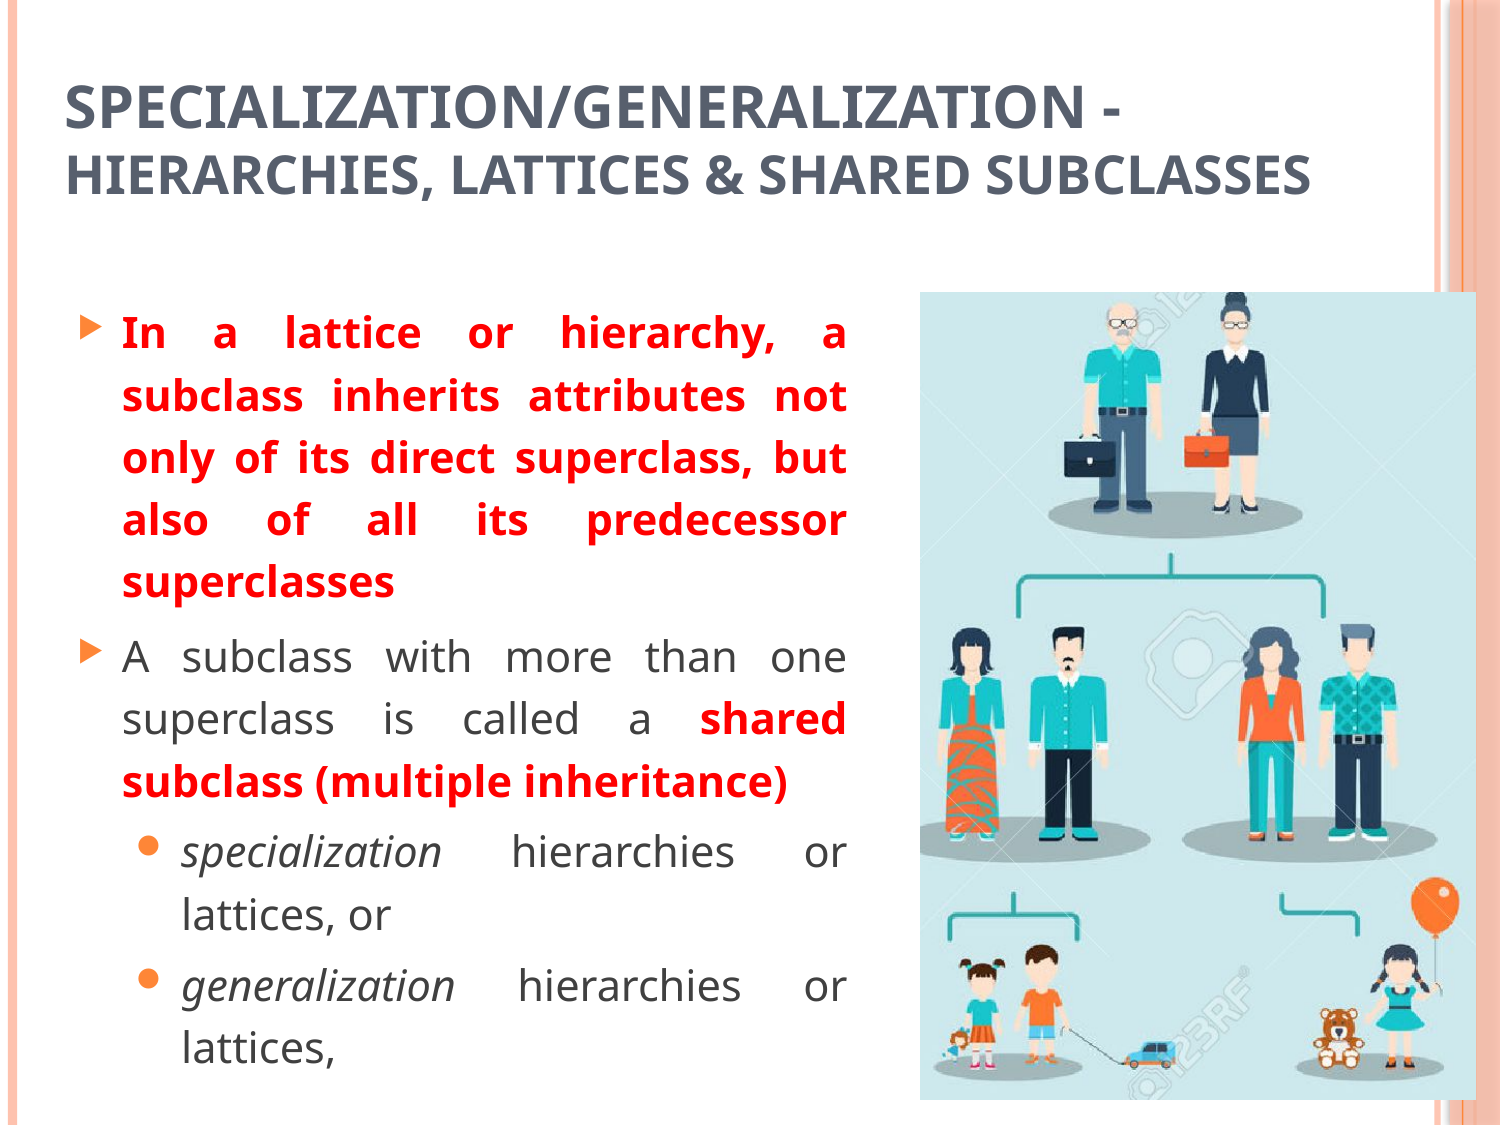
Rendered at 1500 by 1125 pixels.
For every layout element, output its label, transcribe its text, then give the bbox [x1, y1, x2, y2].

title Specialization/Generalization - Hierarchies, Lattices & Shared Subclasses [50, 24, 1400, 213]
list In a lattice or hierarchy, a subclass inherits attributes not only of its direct superclass, but also of all its predecessor superclasses A subclass with more than one superclass is called a shared subclass (multiple inheritance) specialization hierarchies or lattices, or generalization hierarchies or lattices, [62, 288, 863, 1088]
picture [919, 292, 1477, 1101]
